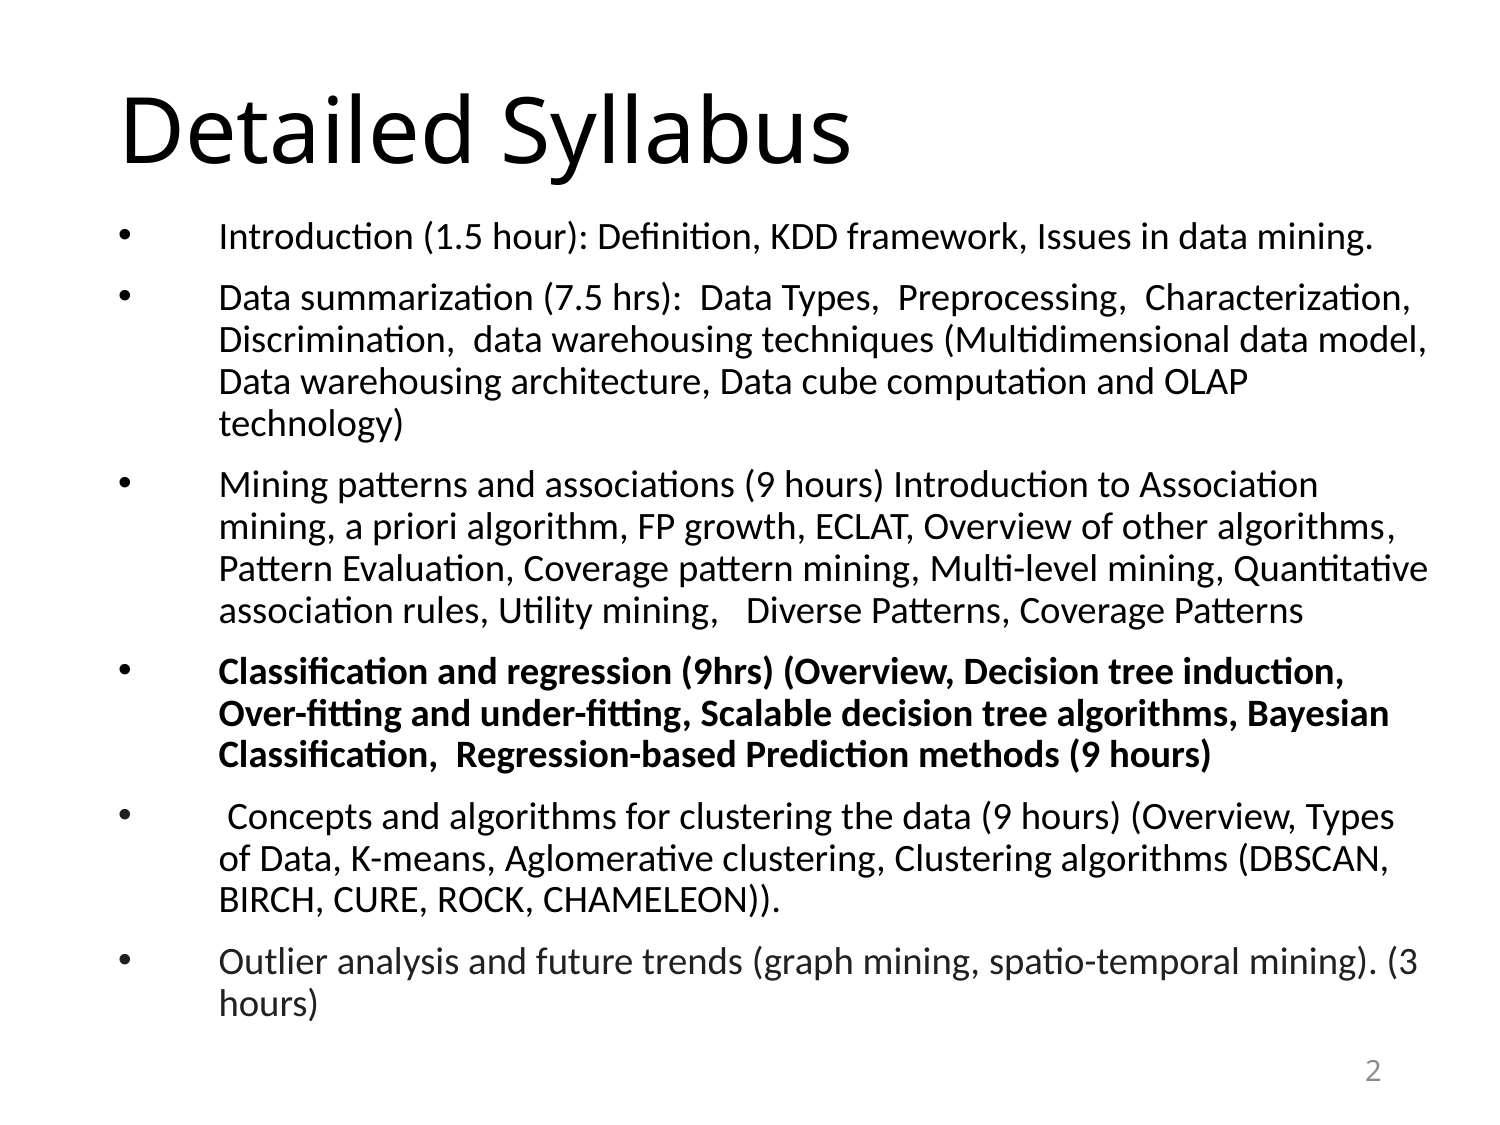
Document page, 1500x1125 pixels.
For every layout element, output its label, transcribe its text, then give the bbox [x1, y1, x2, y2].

list Introduction (1.5 hour): Definition, KDD framework, Issues in data mining. Data summarization (7.5 hrs): Data Types, Preprocessing, Characterization, Discrimination, data warehousing techniques (Multidimensional data model, Data warehousing architecture, Data cube computation and OLAP technology) Mining patterns and associations (9 hours) Introduction to Association mining, a priori algorithm, FP growth, ECLAT, Overview of other algorithms, Pattern Evaluation, Coverage pattern mining, Multi-level mining, Quantitative association rules, Utility mining, Diverse Patterns, Coverage Patterns Classification and regression (9hrs) (Overview, Decision tree induction, Over-fitting and under-fitting, Scalable decision tree algorithms, Bayesian Classification, Regression-based Prediction methods (9 hours) Concepts and algorithms for clustering the data (9 hours) (Overview, Types of Data, K-means, Aglomerative clustering, Clustering algorithms (DBSCAN, BIRCH, CURE, ROCK, CHAMELEON)). Outlier analysis and future trends (graph mining, spatio-temporal mining). (3 hours) [103, 208, 1450, 1075]
slide_number 2 [1059, 1042, 1397, 1103]
title Detailed Syllabus [103, 59, 1397, 208]
